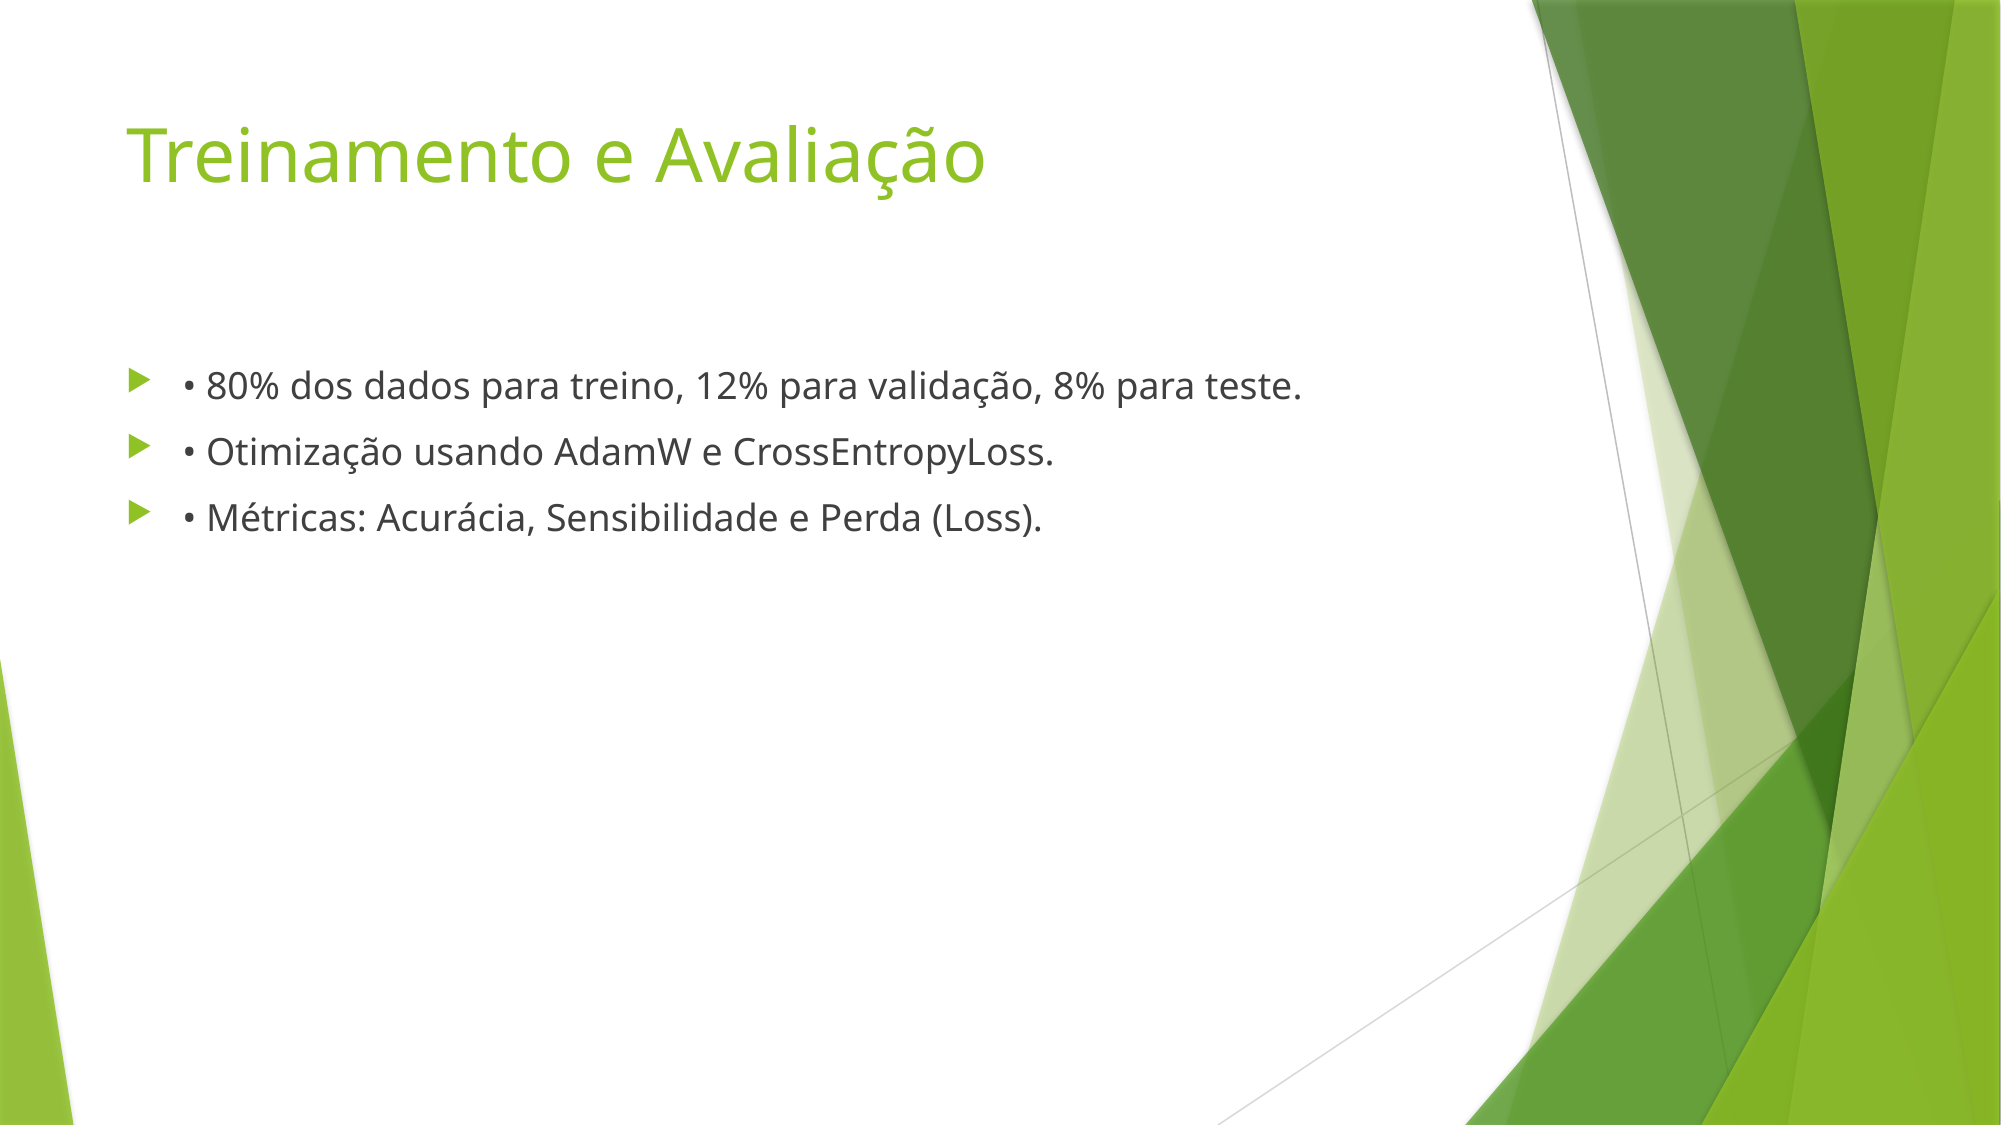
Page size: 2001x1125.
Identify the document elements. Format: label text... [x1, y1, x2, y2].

title Treinamento e Avaliação [111, 99, 1522, 317]
list • 80% dos dados para treino, 12% para validação, 8% para teste. • Otimização usando AdamW e CrossEntropyLoss. • Métricas: Acurácia, Sensibilidade e Perda (Loss). [111, 354, 1522, 992]
